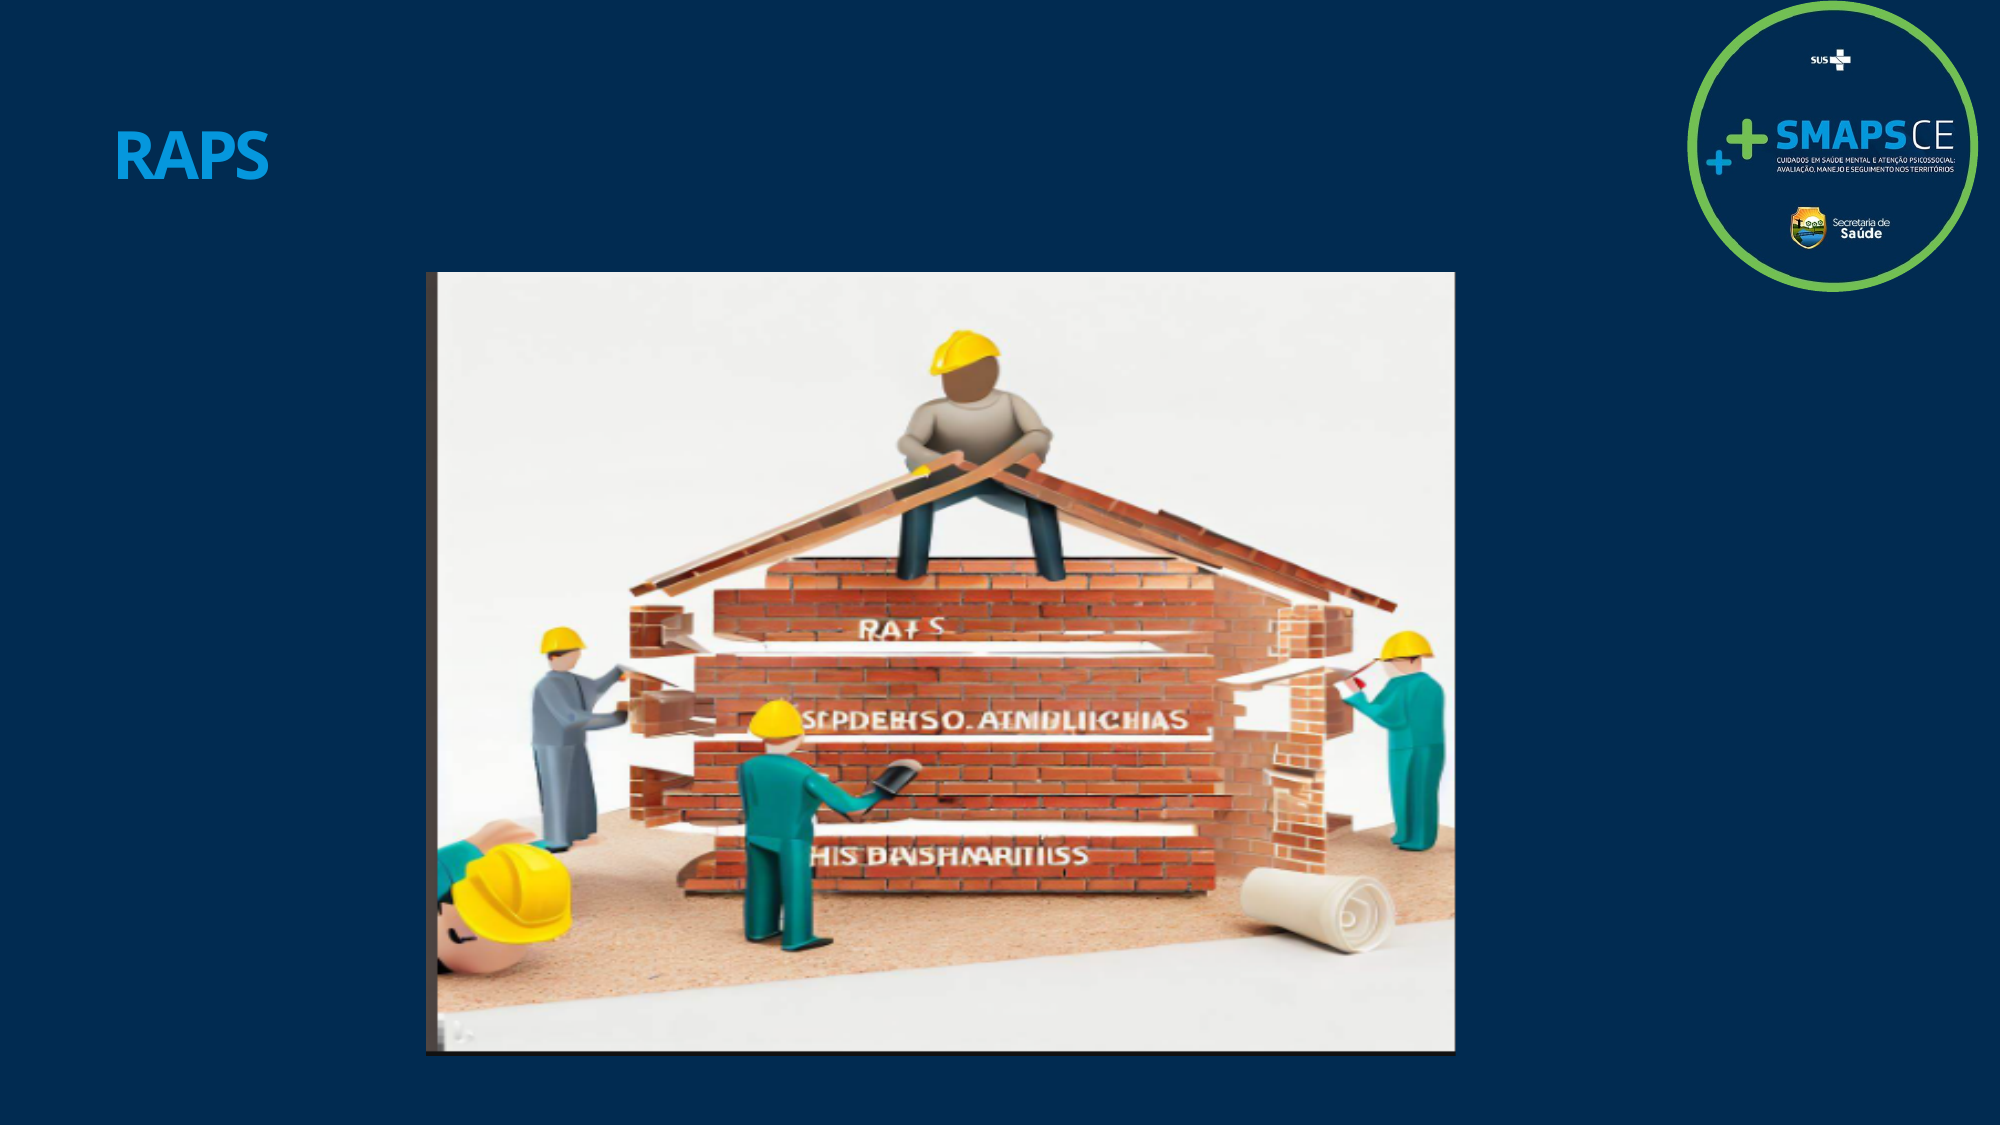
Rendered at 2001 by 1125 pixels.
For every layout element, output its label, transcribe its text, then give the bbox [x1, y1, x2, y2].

picture [1687, 0, 1979, 292]
picture [426, 272, 1456, 1056]
title raps [112, 122, 1645, 194]
